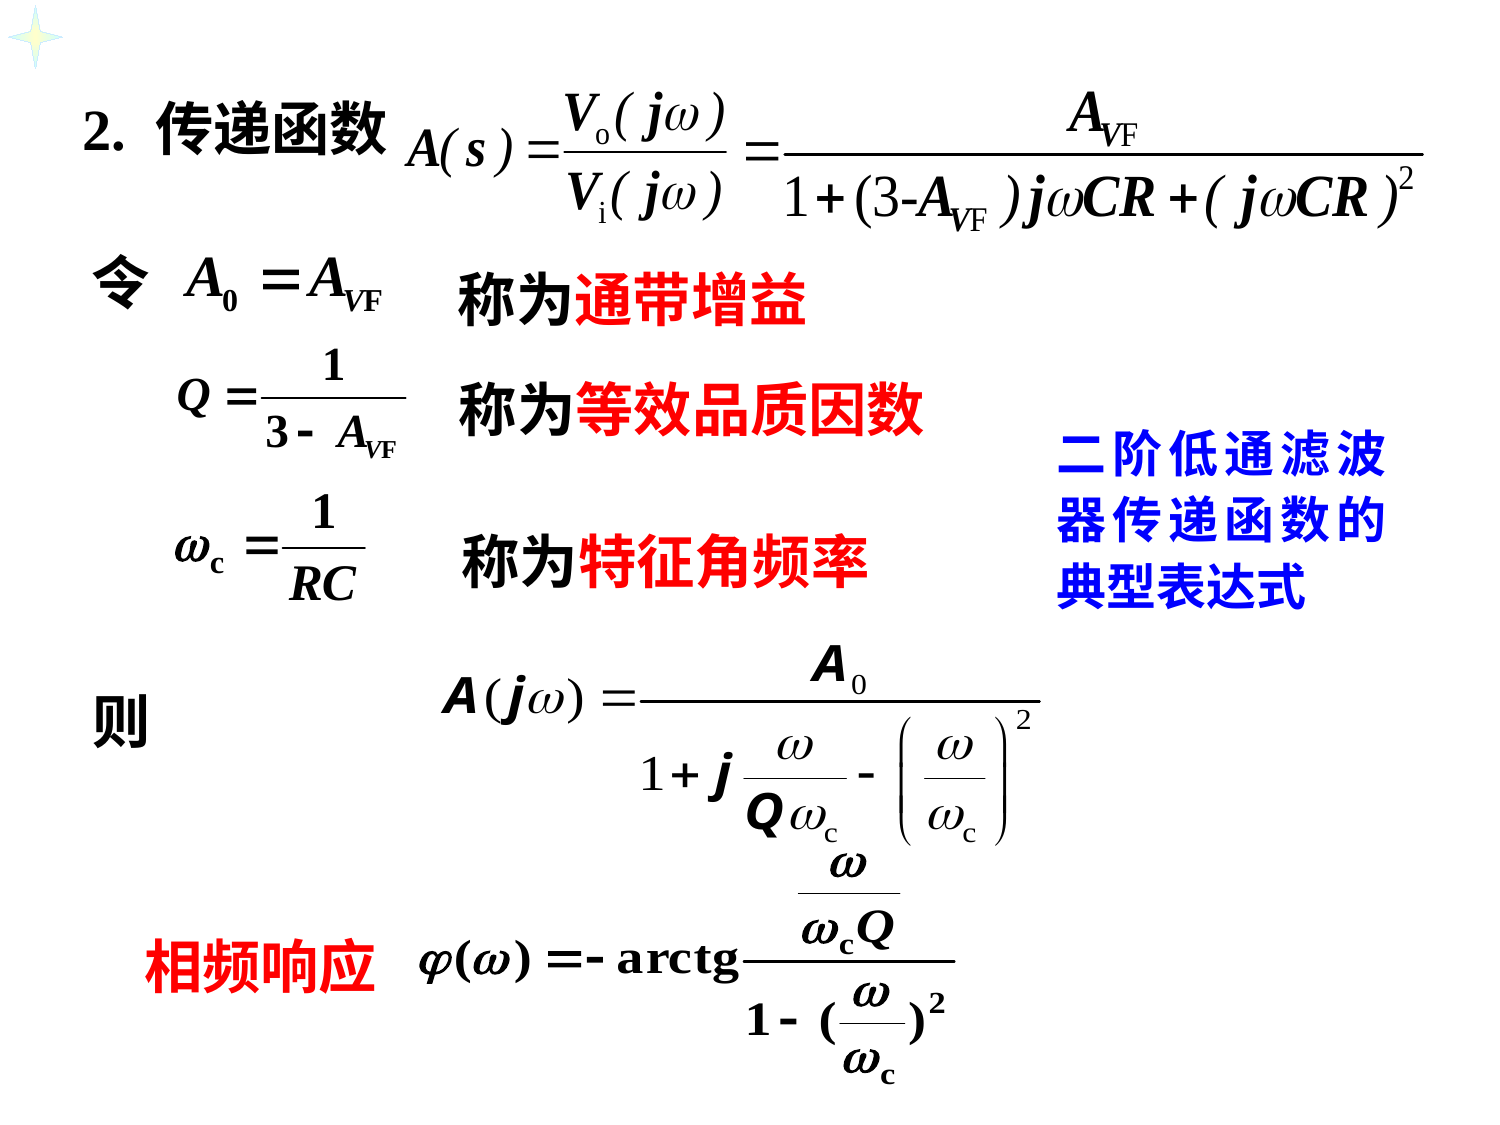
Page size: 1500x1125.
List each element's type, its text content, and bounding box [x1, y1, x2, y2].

text_box 令 [76, 231, 202, 324]
text_box 称为通带增益 [443, 253, 1039, 341]
text_box 2. 传递函数 [67, 77, 391, 170]
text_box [169, 332, 416, 472]
text_box 则 [78, 670, 204, 763]
text_box 称为特征角频率 [446, 510, 1041, 603]
text_box 称为等效品质因数 [444, 358, 979, 451]
text_box 相频响应 [129, 916, 405, 1008]
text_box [395, 74, 1436, 245]
text_box 二阶低通滤波器传递函数的典型表达式 [1041, 409, 1402, 623]
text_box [431, 634, 1051, 857]
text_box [171, 238, 396, 324]
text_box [410, 829, 967, 1096]
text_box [166, 478, 377, 613]
